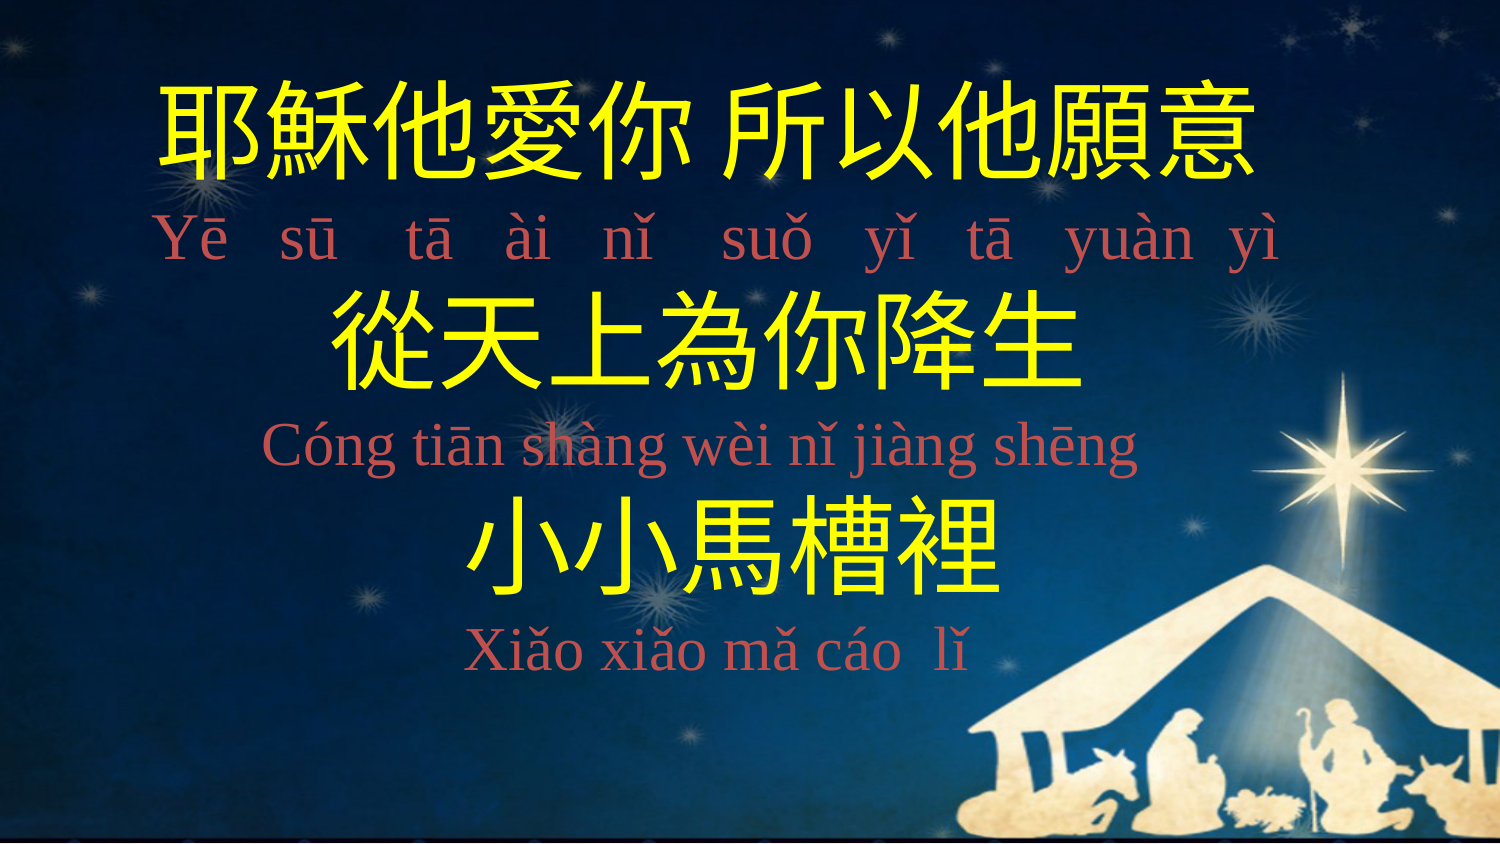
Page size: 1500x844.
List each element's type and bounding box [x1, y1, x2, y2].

list [0, 0, 1500, 843]
